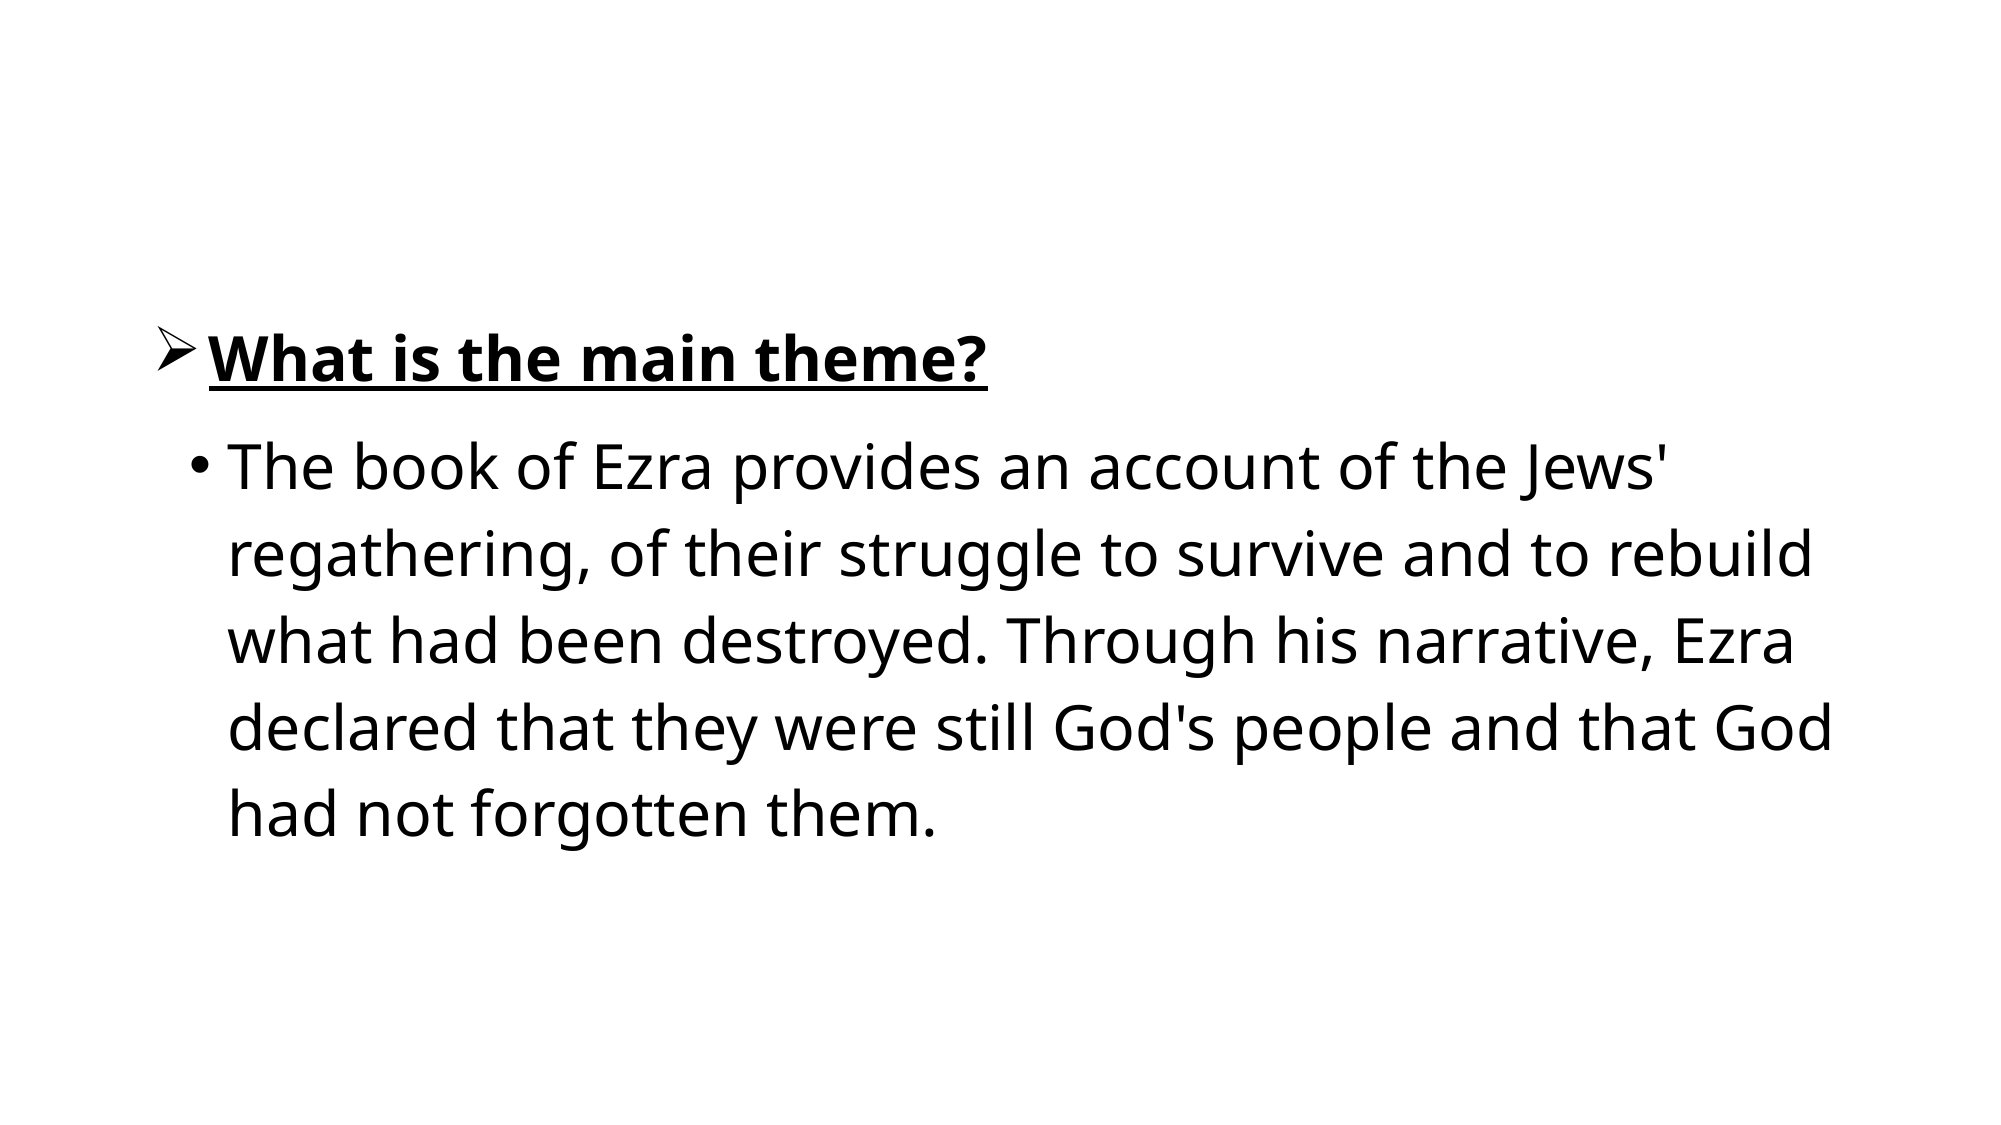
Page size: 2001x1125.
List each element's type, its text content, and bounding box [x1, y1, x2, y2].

list What is the main theme? The book of Ezra provides an account of the Jews' regathering, of their struggle to survive and to rebuild what had been destroyed. Through his narrative, Ezra declared that they were still God's people and that God had not forgotten them. [137, 299, 1863, 1014]
